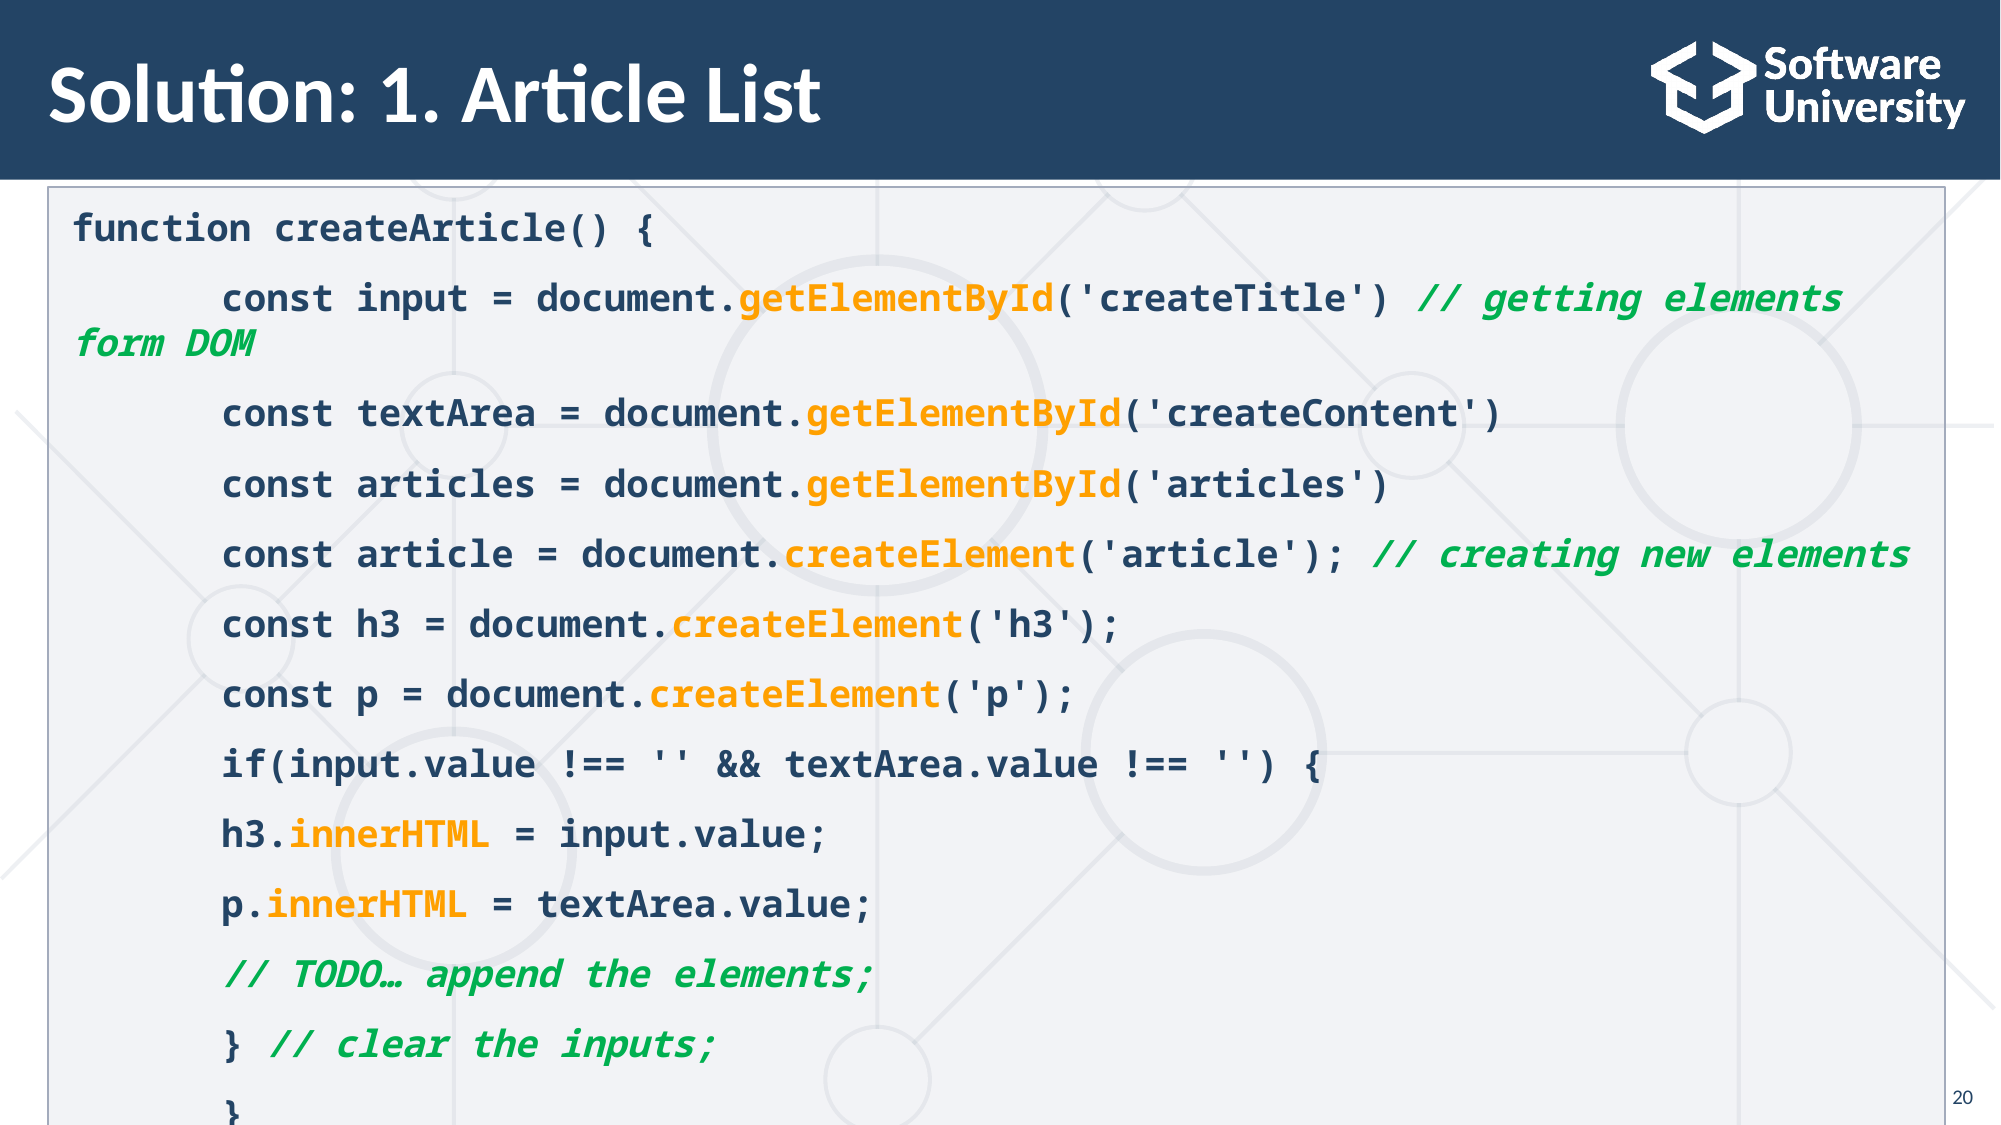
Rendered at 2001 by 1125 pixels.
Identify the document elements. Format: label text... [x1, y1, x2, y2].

title Solution: 1. Article List [31, 16, 1625, 162]
text_box function createArticle() { const input = document.getElementById('createTitle') // getting elements form DOM const textArea = document.getElementById('createContent') const articles = document.getElementById('articles') const article = document.createElement('article'); // creating new elements const h3 = document.createElement('h3'); const p = document.createElement('p'); if(input.value !== '' && textArea.value !== '') { h3.innerHTML = input.value; p.innerHTML = textArea.value; // TODO… append the elements; } // clear the inputs; } [47, 186, 1945, 1125]
slide_number 20 [1945, 1067, 1989, 1117]
picture [1651, 41, 1966, 134]
